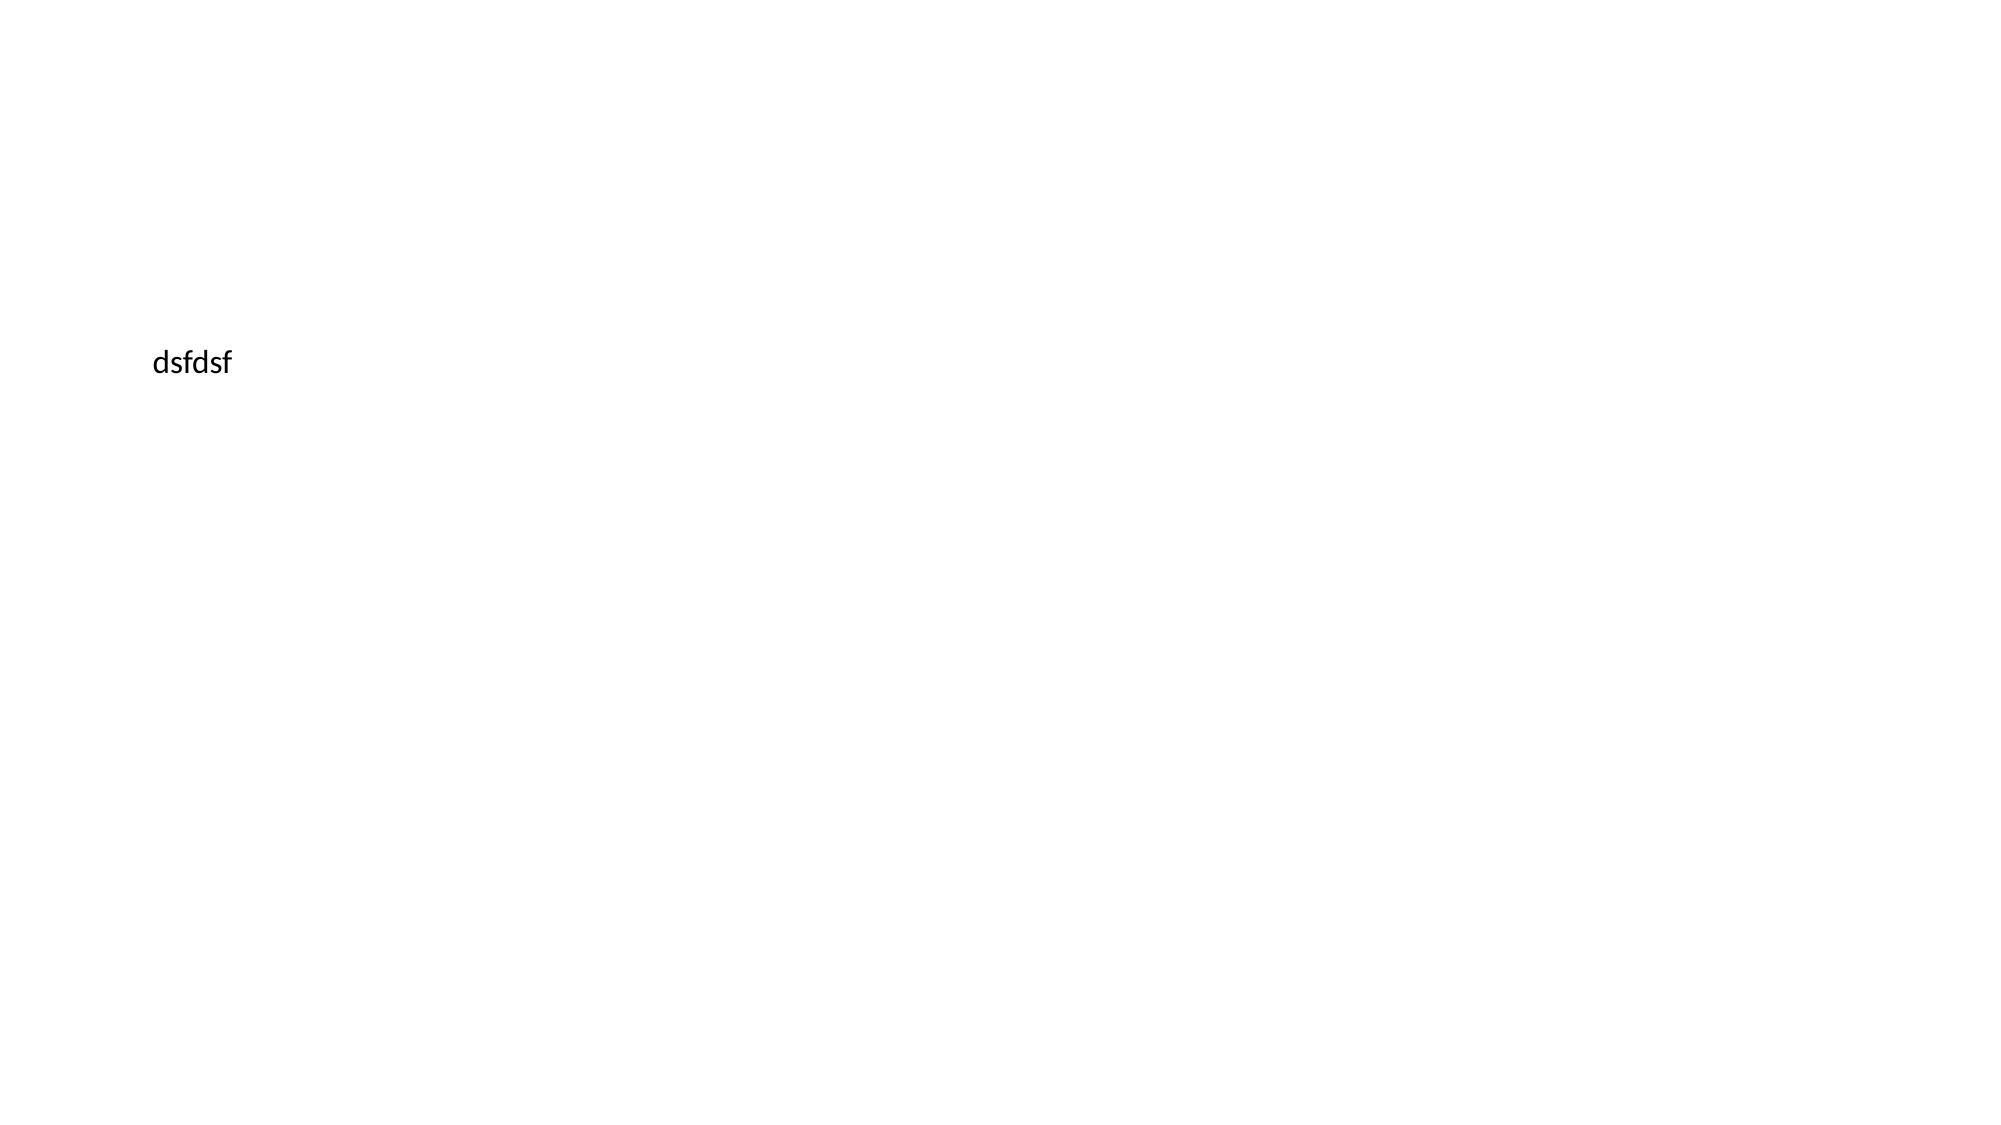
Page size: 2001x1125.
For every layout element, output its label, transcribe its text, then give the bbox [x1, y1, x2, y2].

list dsfdsf [137, 337, 783, 413]
